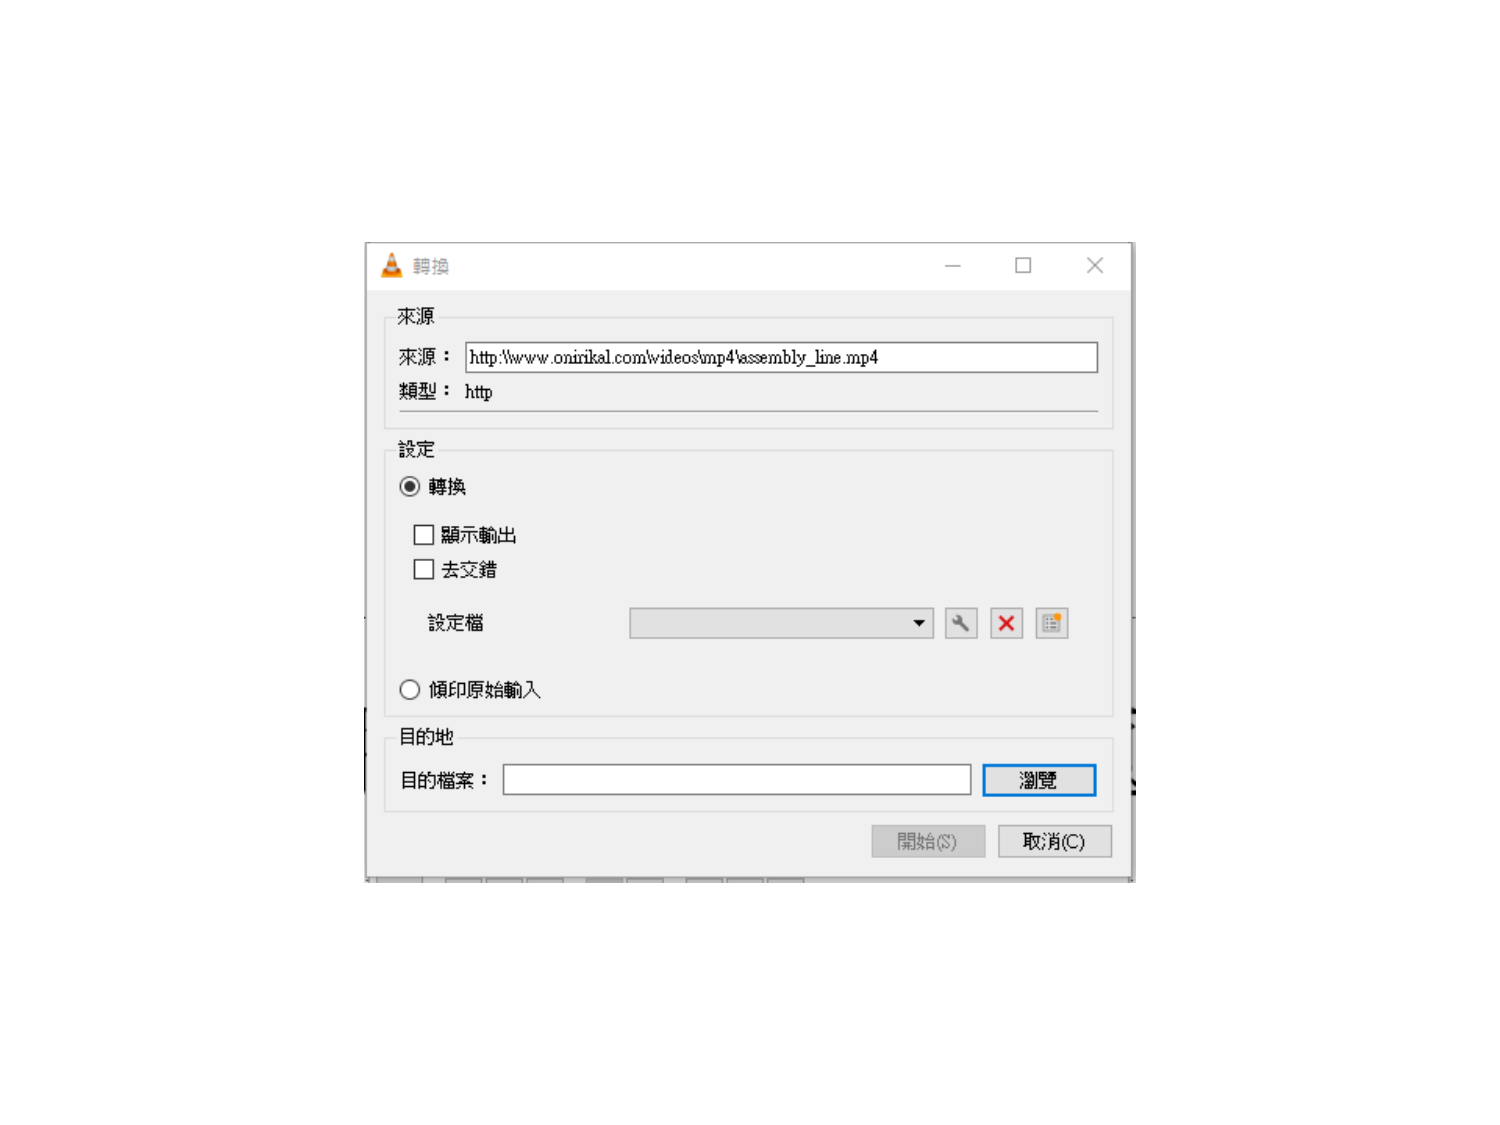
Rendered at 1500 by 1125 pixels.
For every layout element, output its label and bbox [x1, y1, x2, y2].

picture [363, 241, 1137, 883]
